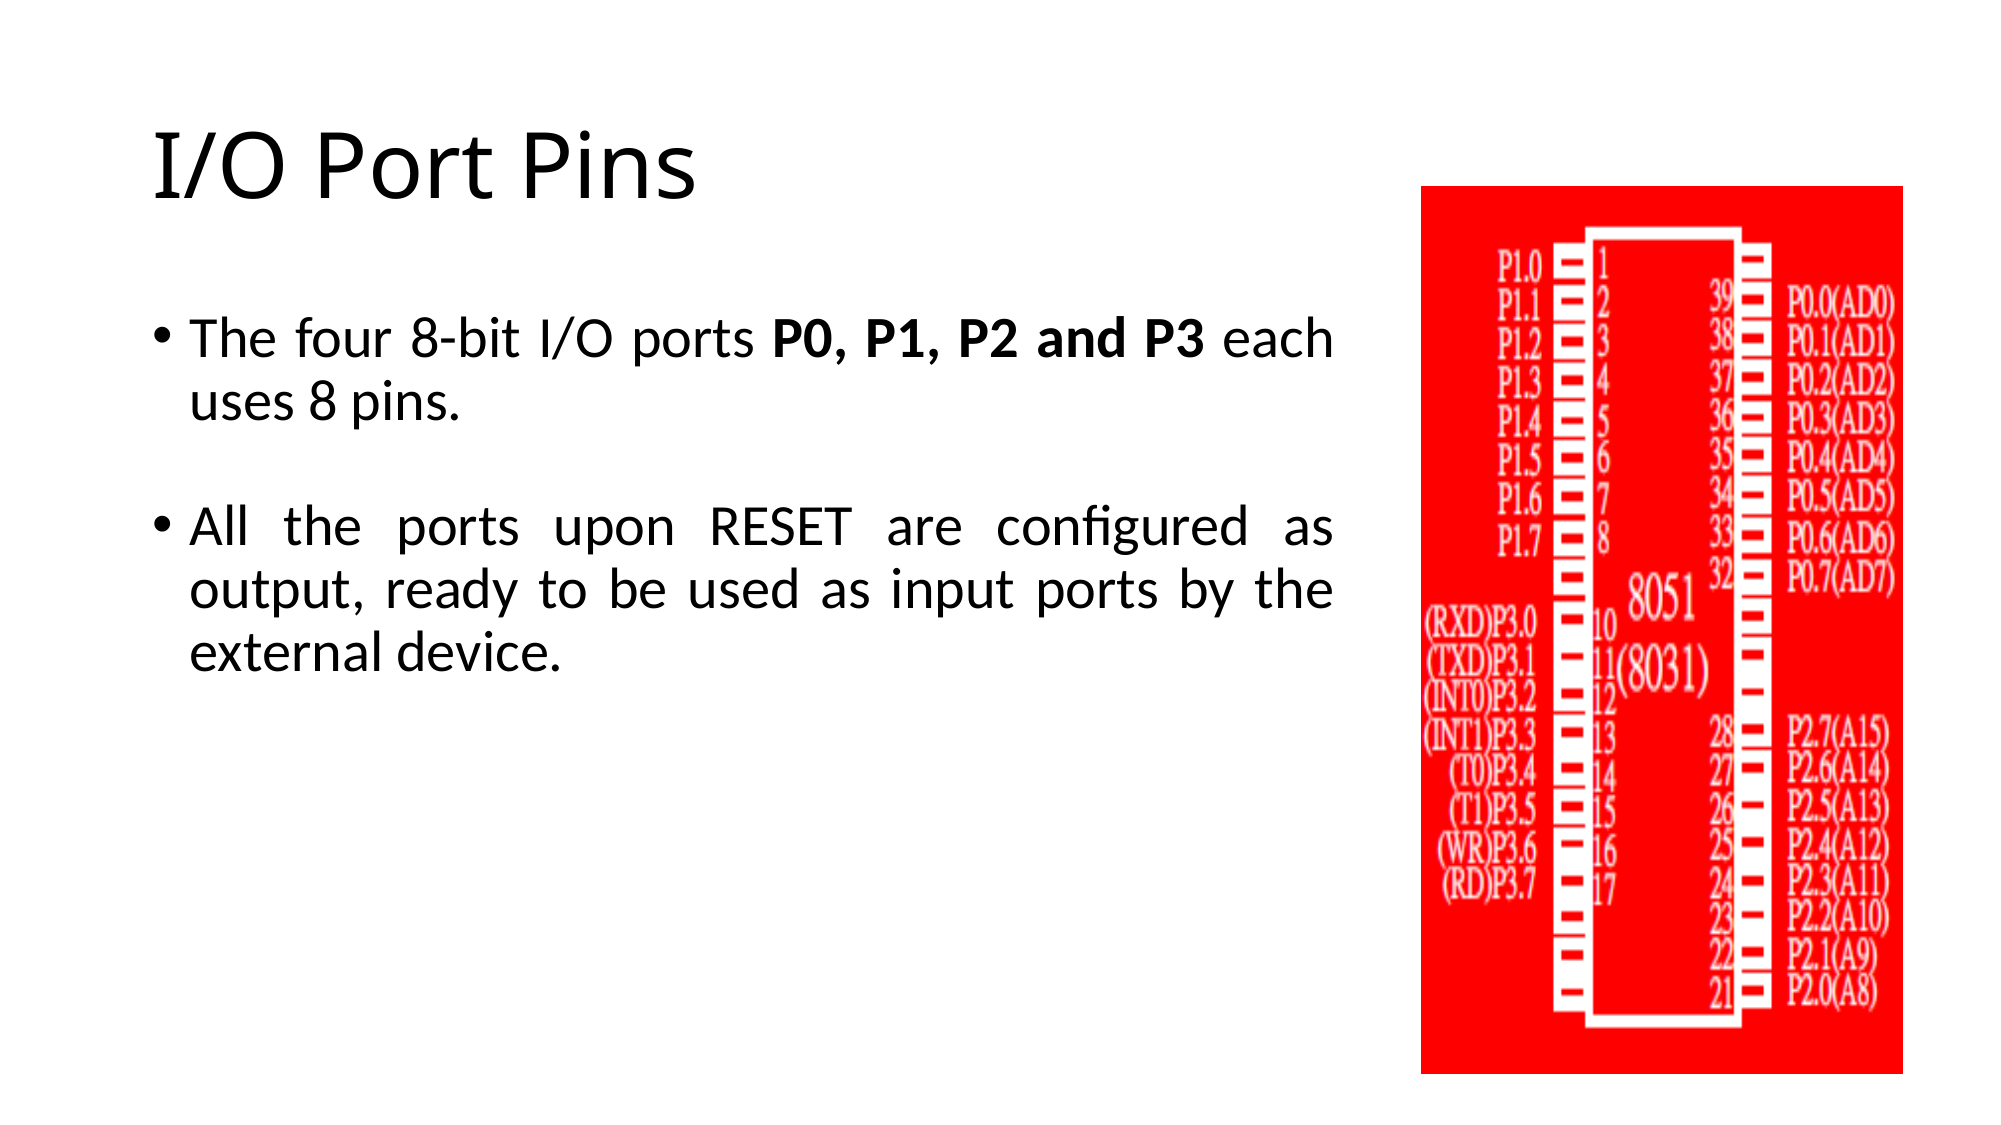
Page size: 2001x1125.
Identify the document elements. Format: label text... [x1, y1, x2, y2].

picture [1421, 186, 1903, 1074]
title I/O Port Pins [137, 59, 1863, 278]
list The four 8-bit I/O ports P0, P1, P2 and P3 each uses 8 pins. All the ports upon RESET are configured as output, ready to be used as input ports by the external device. [137, 299, 1350, 1014]
